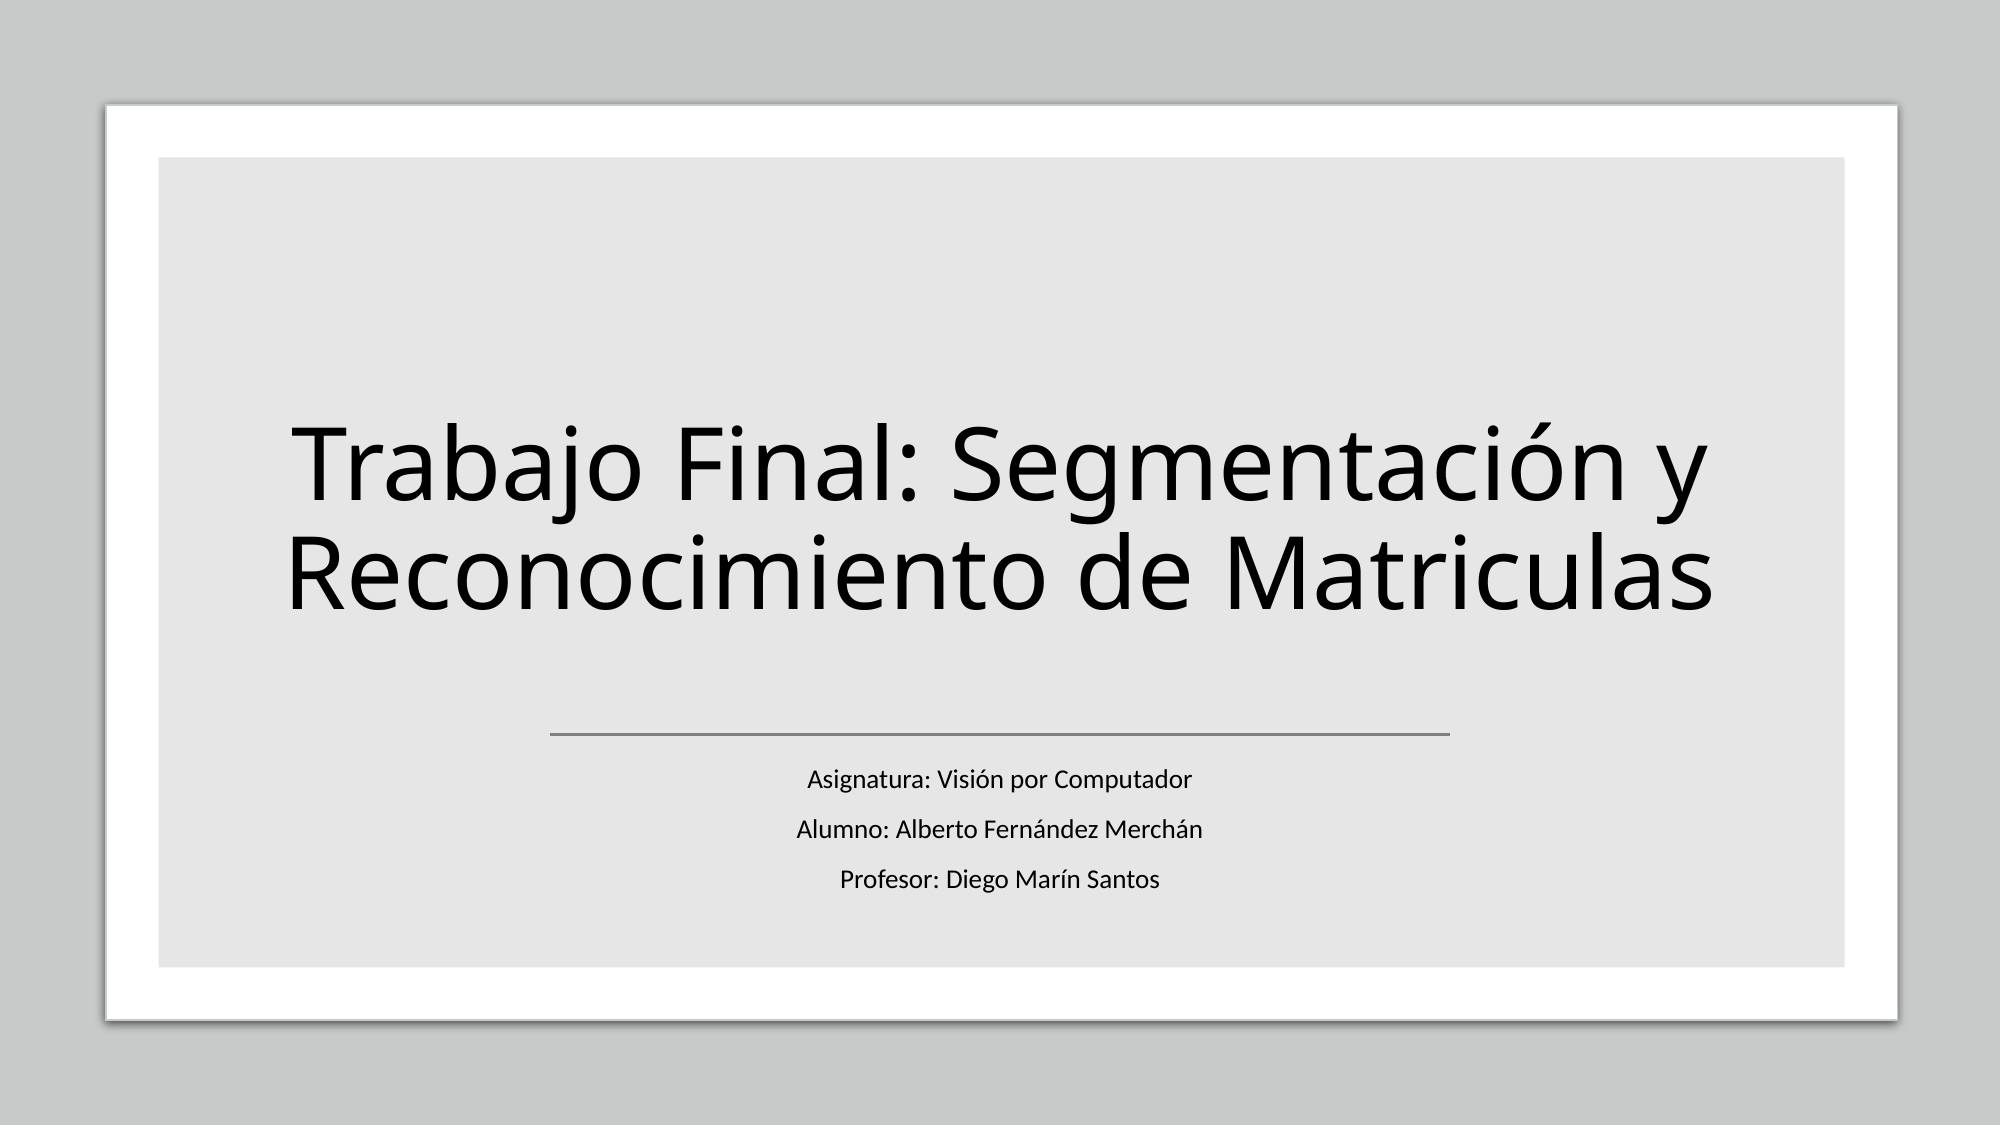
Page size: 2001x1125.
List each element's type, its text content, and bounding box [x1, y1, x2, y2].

subtitle Asignatura: Visión por Computador Alumno: Alberto Fernández Merchán Profesor: Diego Marín Santos [249, 757, 1750, 913]
text_box [158, 156, 1846, 968]
title Trabajo Final: Segmentación y Reconocimiento de Matriculas [249, 225, 1750, 640]
text_box [105, 104, 1898, 1021]
text_box [0, 0, 2000, 1125]
